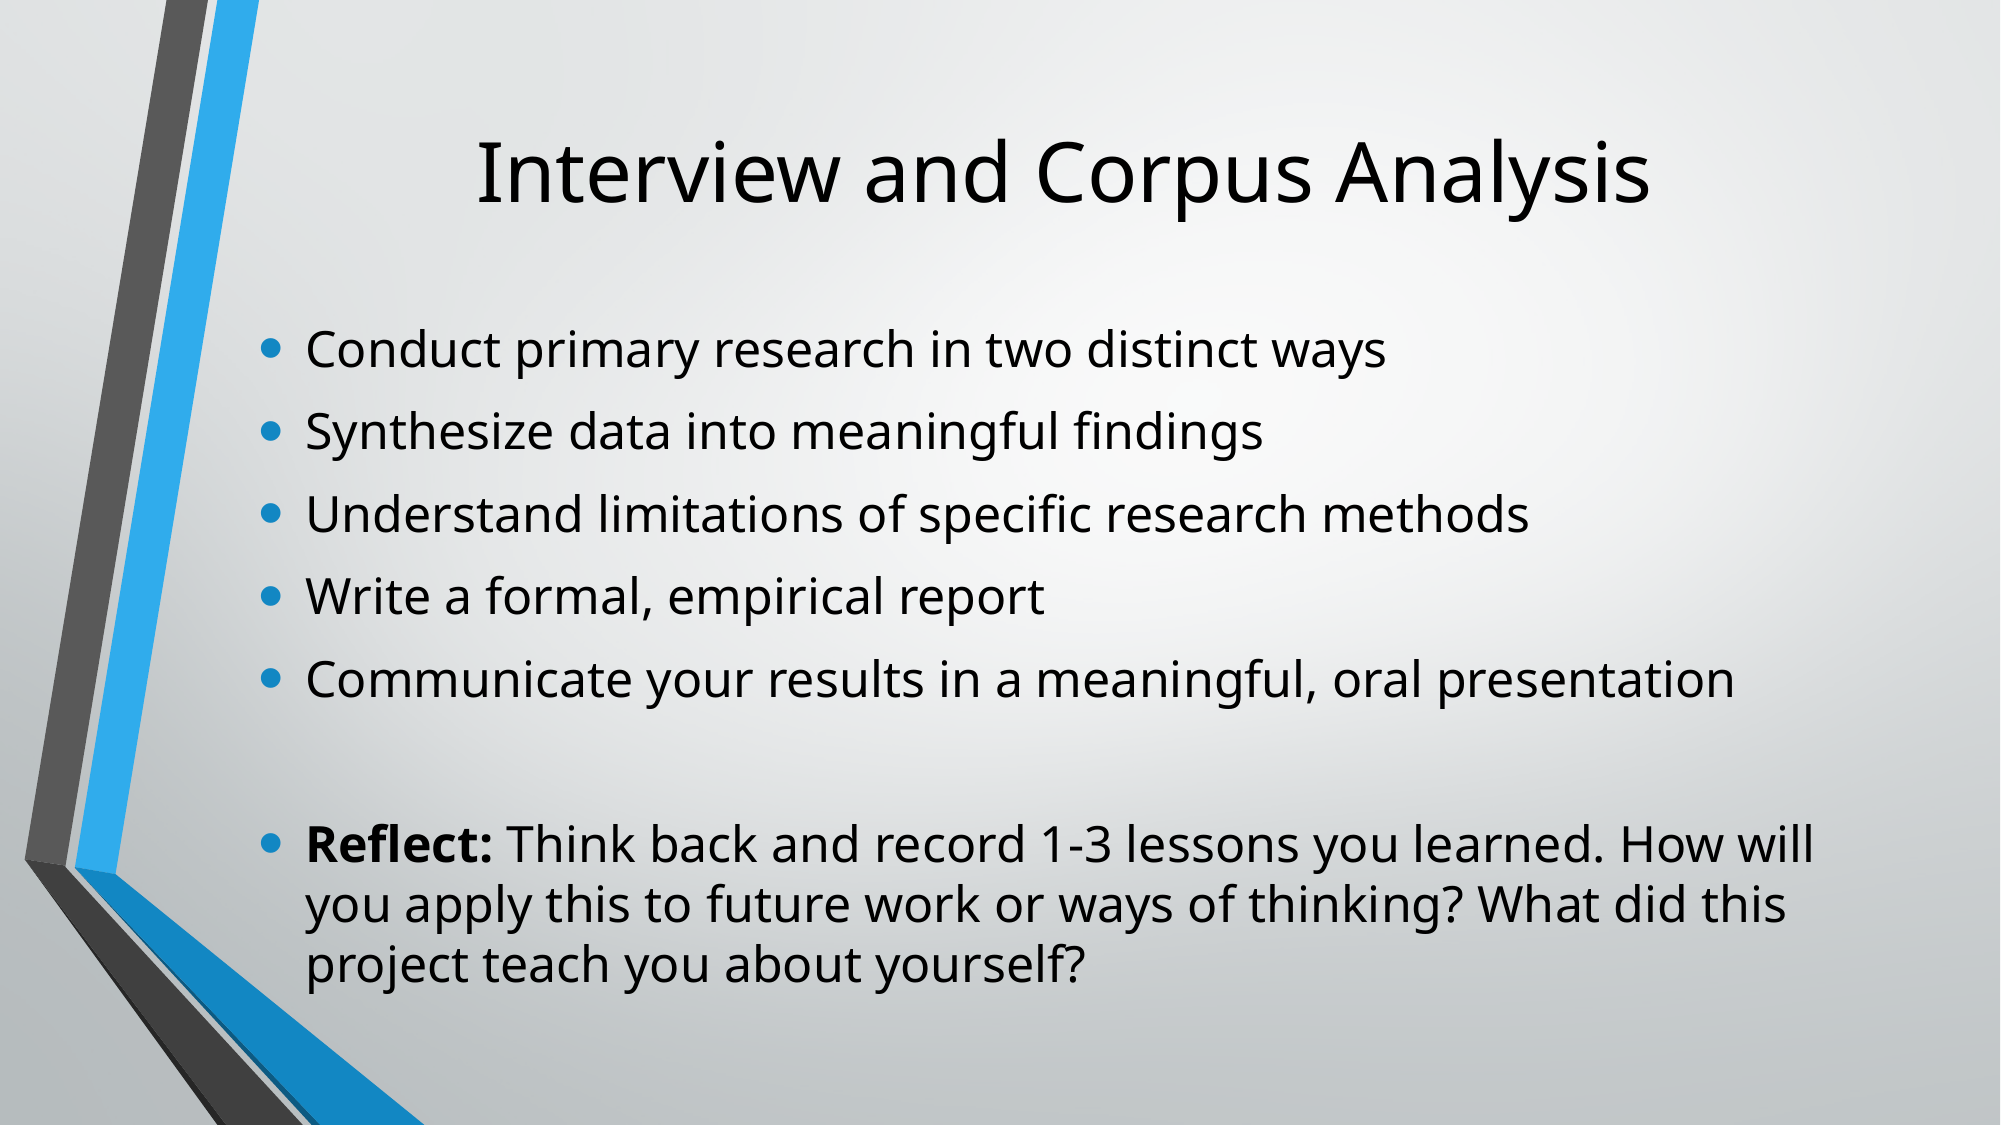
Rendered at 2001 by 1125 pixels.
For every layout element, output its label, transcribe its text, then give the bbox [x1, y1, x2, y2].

list Conduct primary research in two distinct ways Synthesize data into meaningful findings Understand limitations of specific research methods Write a formal, empirical report Communicate your results in a meaningful, oral presentation Reflect: Think back and record 1-3 lessons you learned. How will you apply this to future work or ways of thinking? What did this project teach you about yourself? [243, 289, 1922, 1103]
title Interview and Corpus Analysis [243, 25, 1887, 289]
